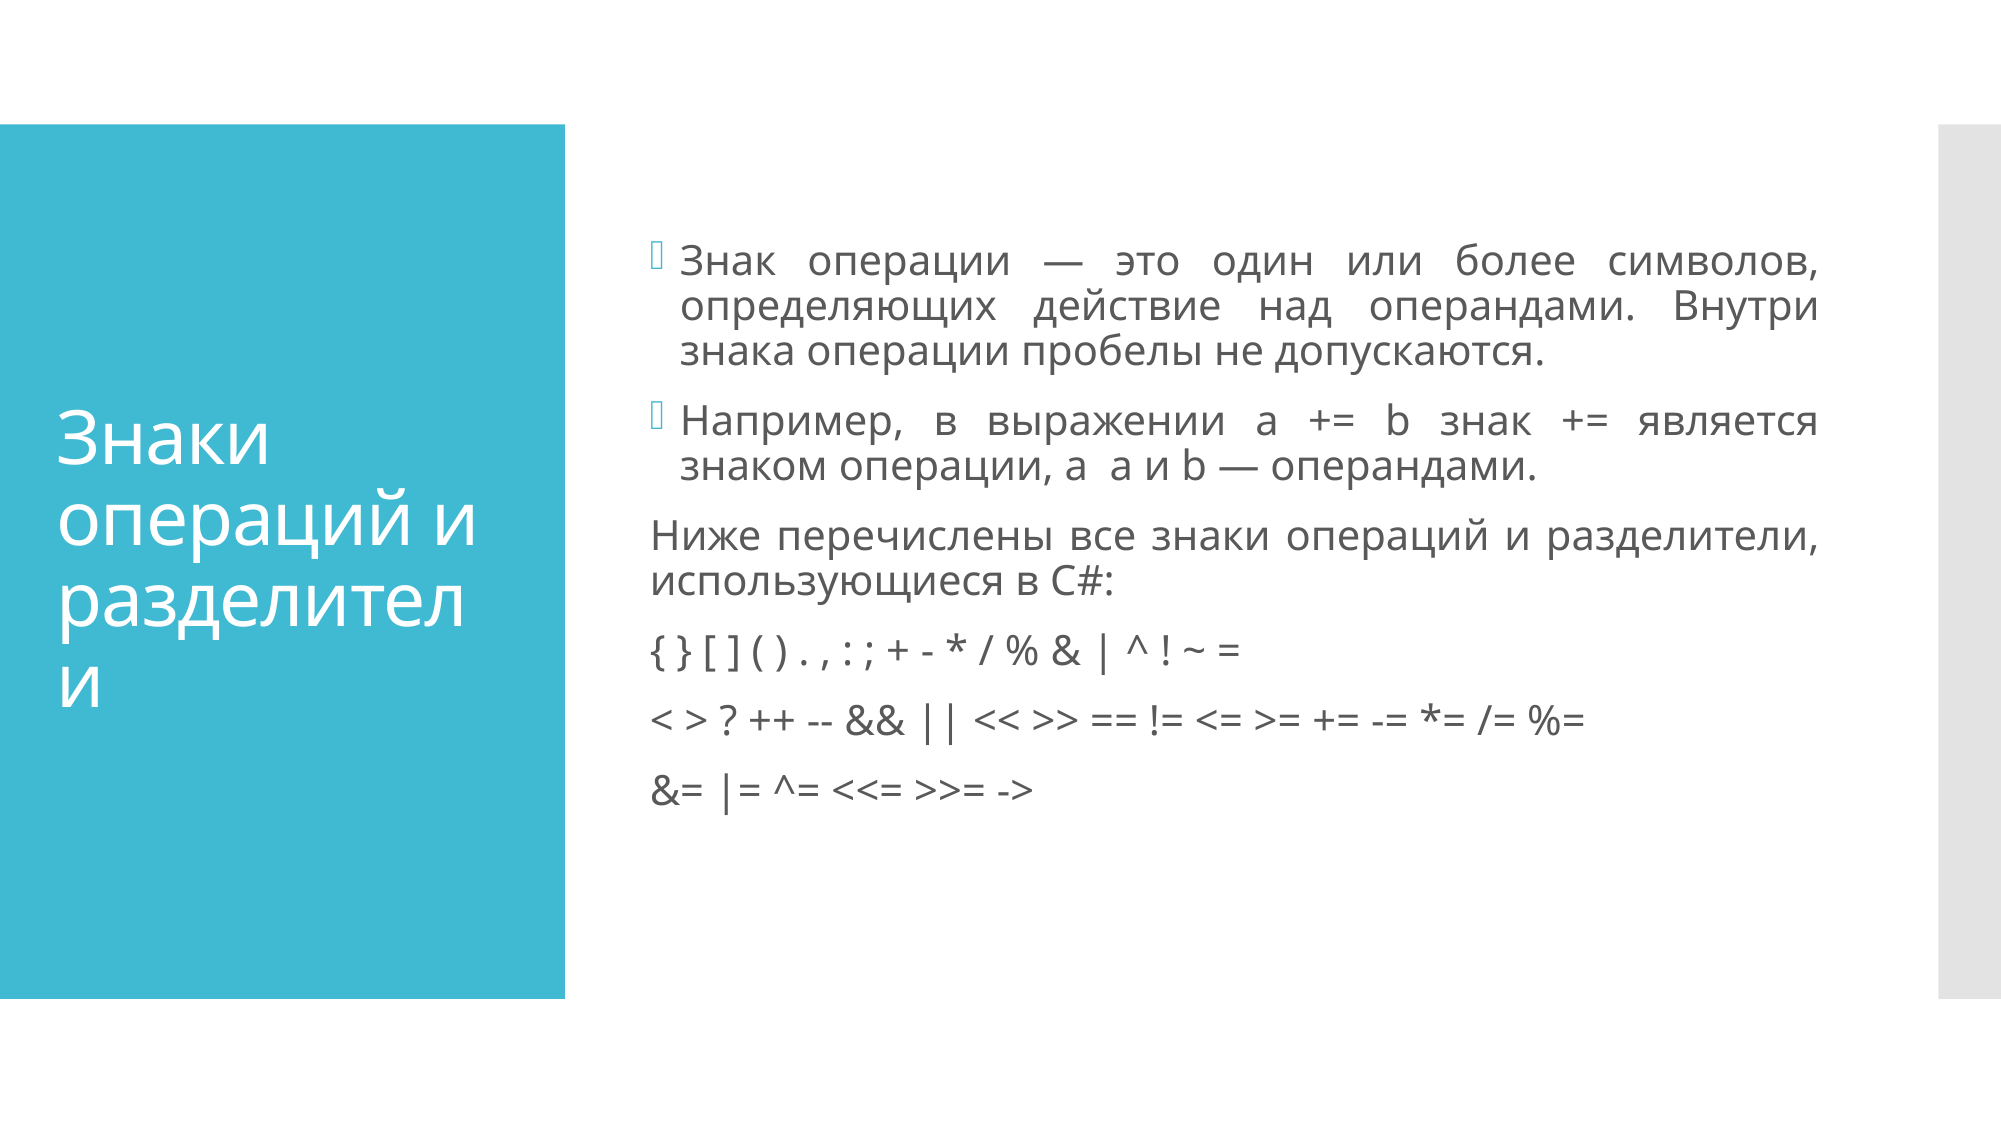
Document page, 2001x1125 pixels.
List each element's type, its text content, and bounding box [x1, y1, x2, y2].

title Знаки операций и разделители [41, 184, 525, 940]
list Знак операции — это один или более символов, определяющих действие над операндами. Внутри знака операции пробелы не допускаются. Например, в выражении a += b знак += является знаком операции, а a и b — операндами. Ниже перечислены все знаки операций и разделители, использующиеся в C#: { } [ ] ( ) . , : ; + - * / % & | ^ ! ~ = < > ? ++ -- && || << >> == != <= >= += -= *= /= %= &= |= ^= <<= >>= -> [634, 141, 1835, 982]
